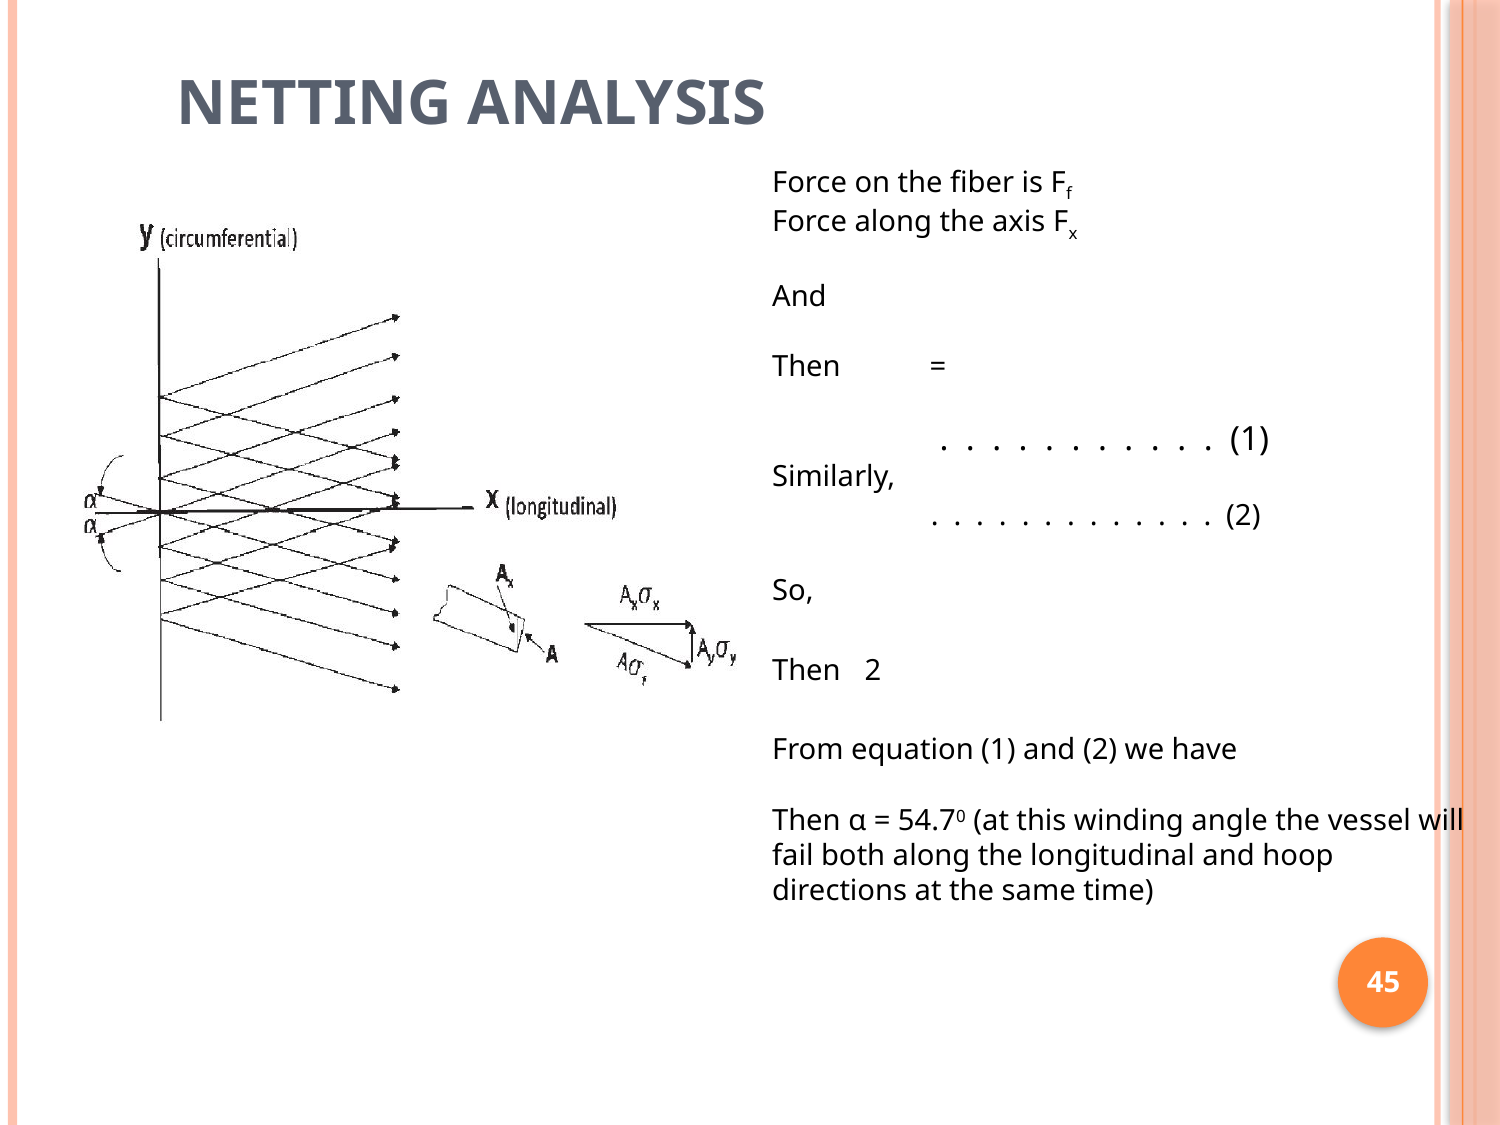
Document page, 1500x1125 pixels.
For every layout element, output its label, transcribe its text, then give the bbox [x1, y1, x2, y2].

title Netting Analysis [0, 54, 944, 145]
slide_number 45 [1333, 940, 1434, 1027]
picture [64, 199, 758, 725]
